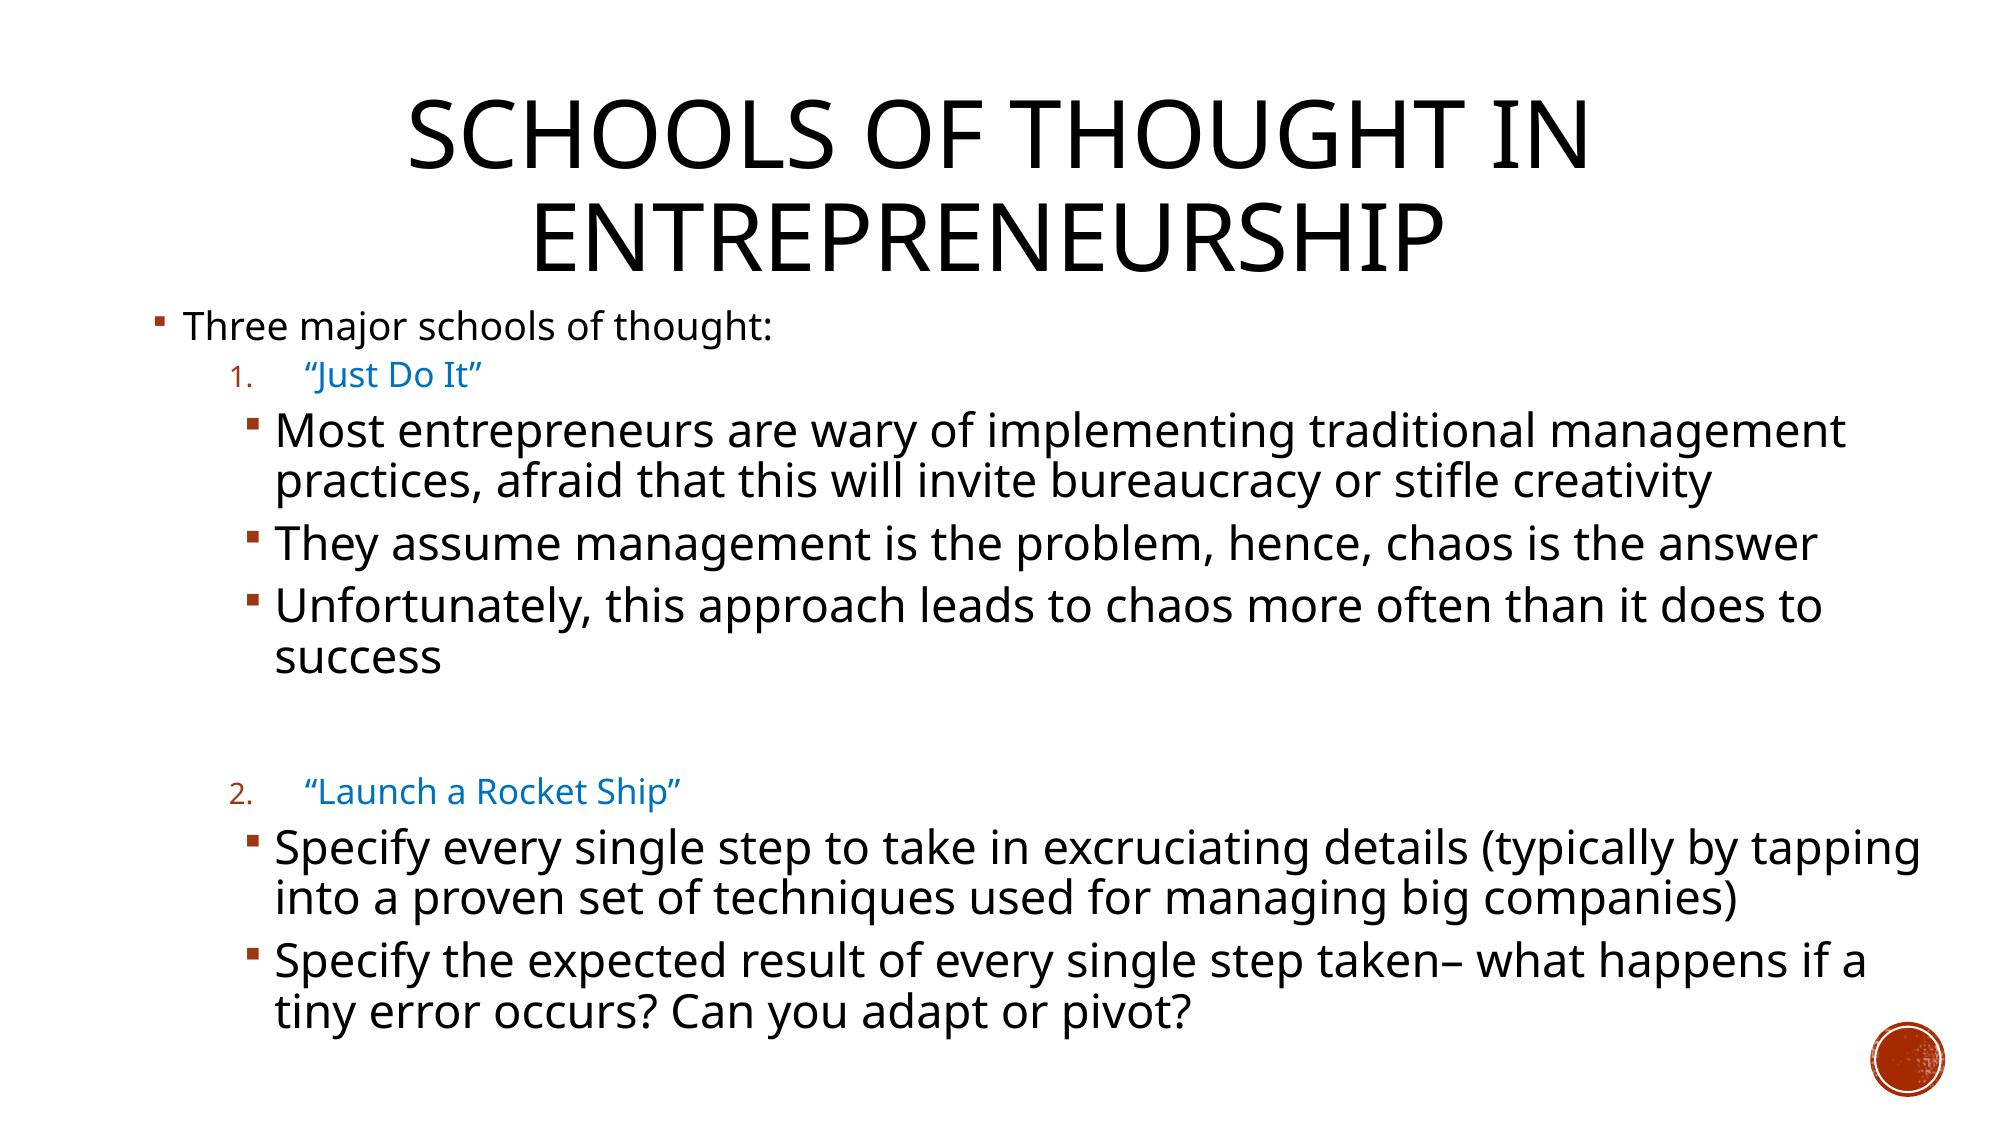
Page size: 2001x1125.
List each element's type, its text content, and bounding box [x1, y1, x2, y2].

list Three major schools of thought: “Just Do It” Most entrepreneurs are wary of implementing traditional management practices, afraid that this will invite bureaucracy or stifle creativity They assume management is the problem, hence, chaos is the answer Unfortunately, this approach leads to chaos more often than it does to success “Launch a Rocket Ship” Specify every single step to take in excruciating details (typically by tapping into a proven set of techniques used for managing big companies) Specify the expected result of every single step taken– what happens if a tiny error occurs? Can you adapt or pivot? [137, 299, 1967, 1048]
title Schools of Thought in Entrepreneurship [175, 79, 1826, 299]
